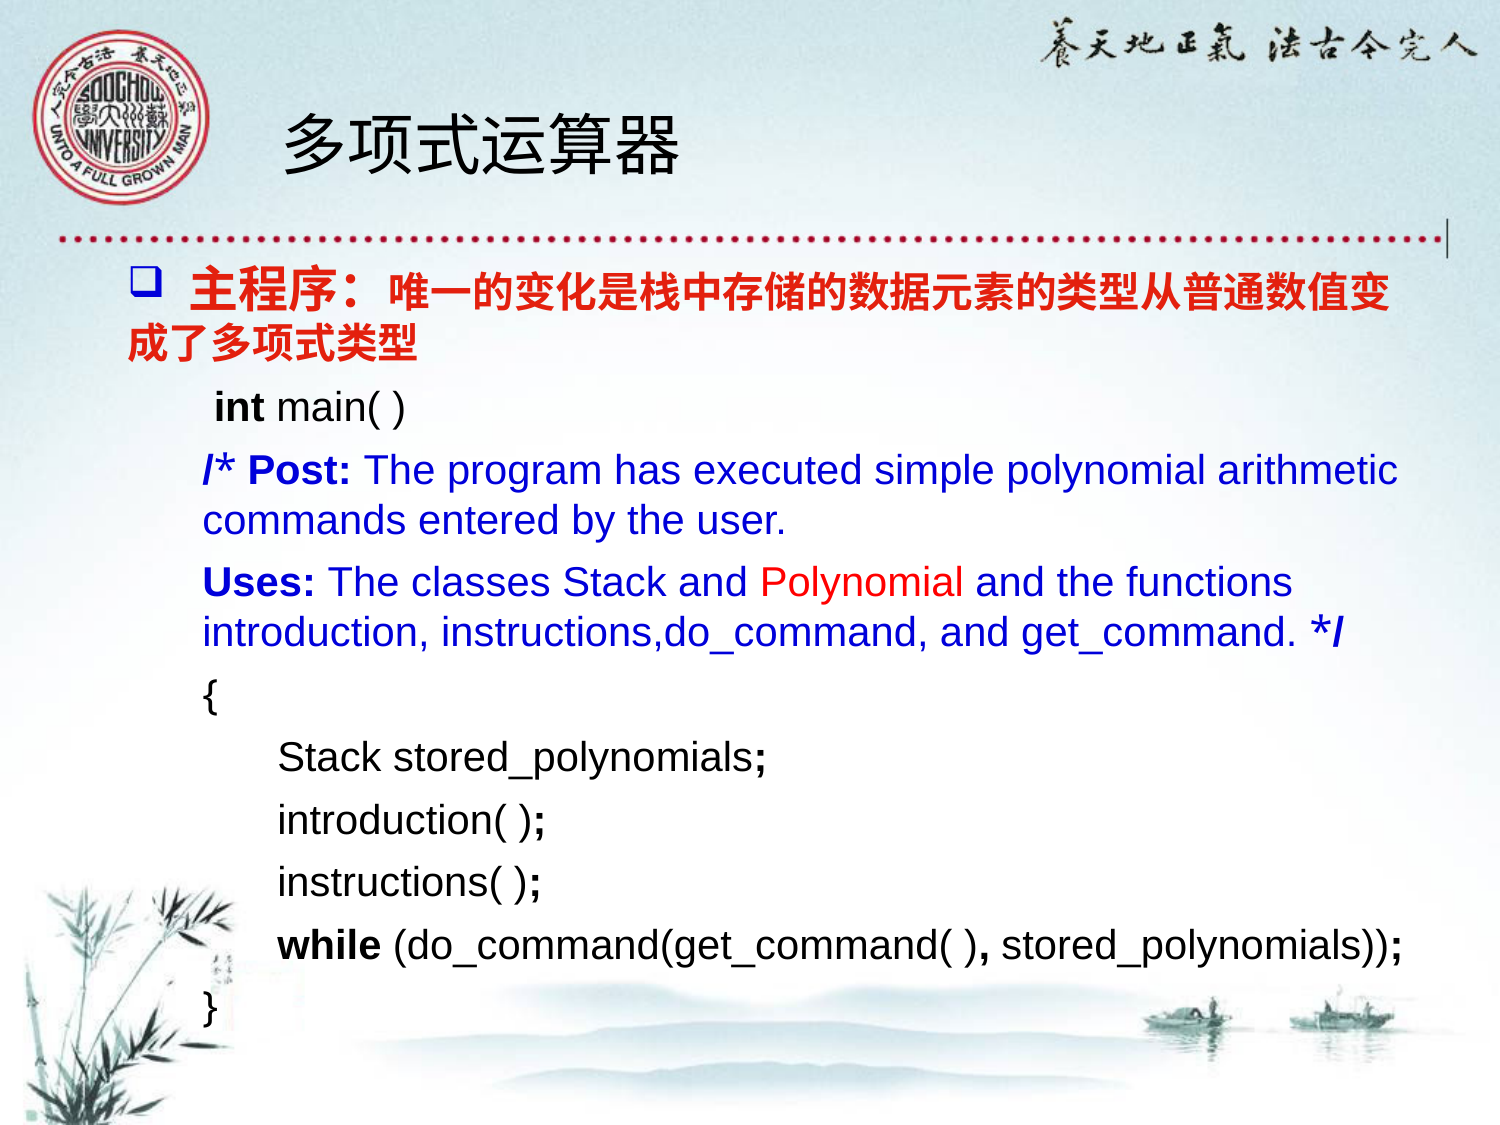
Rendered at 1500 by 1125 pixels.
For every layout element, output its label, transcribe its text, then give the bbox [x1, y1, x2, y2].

title 多项式运算器 [265, 85, 1419, 201]
text_box [0, 200, 1350, 325]
text_box 主程序：唯一的变化是栈中存储的数据元素的类型从普通数值变成了多项式类型 int main( ) /* Post: The program has executed simple polynomial arithmetic commands entered by the user. Uses: The classes Stack and Polynomial and the functions introduction, instructions,do_command, and get_command. */ { Stack stored_polynomials; introduction( ); instructions( ); while (do_command(get_command( ), stored_polynomials)); } [112, 249, 1438, 1038]
picture [0, 0, 1500, 1125]
